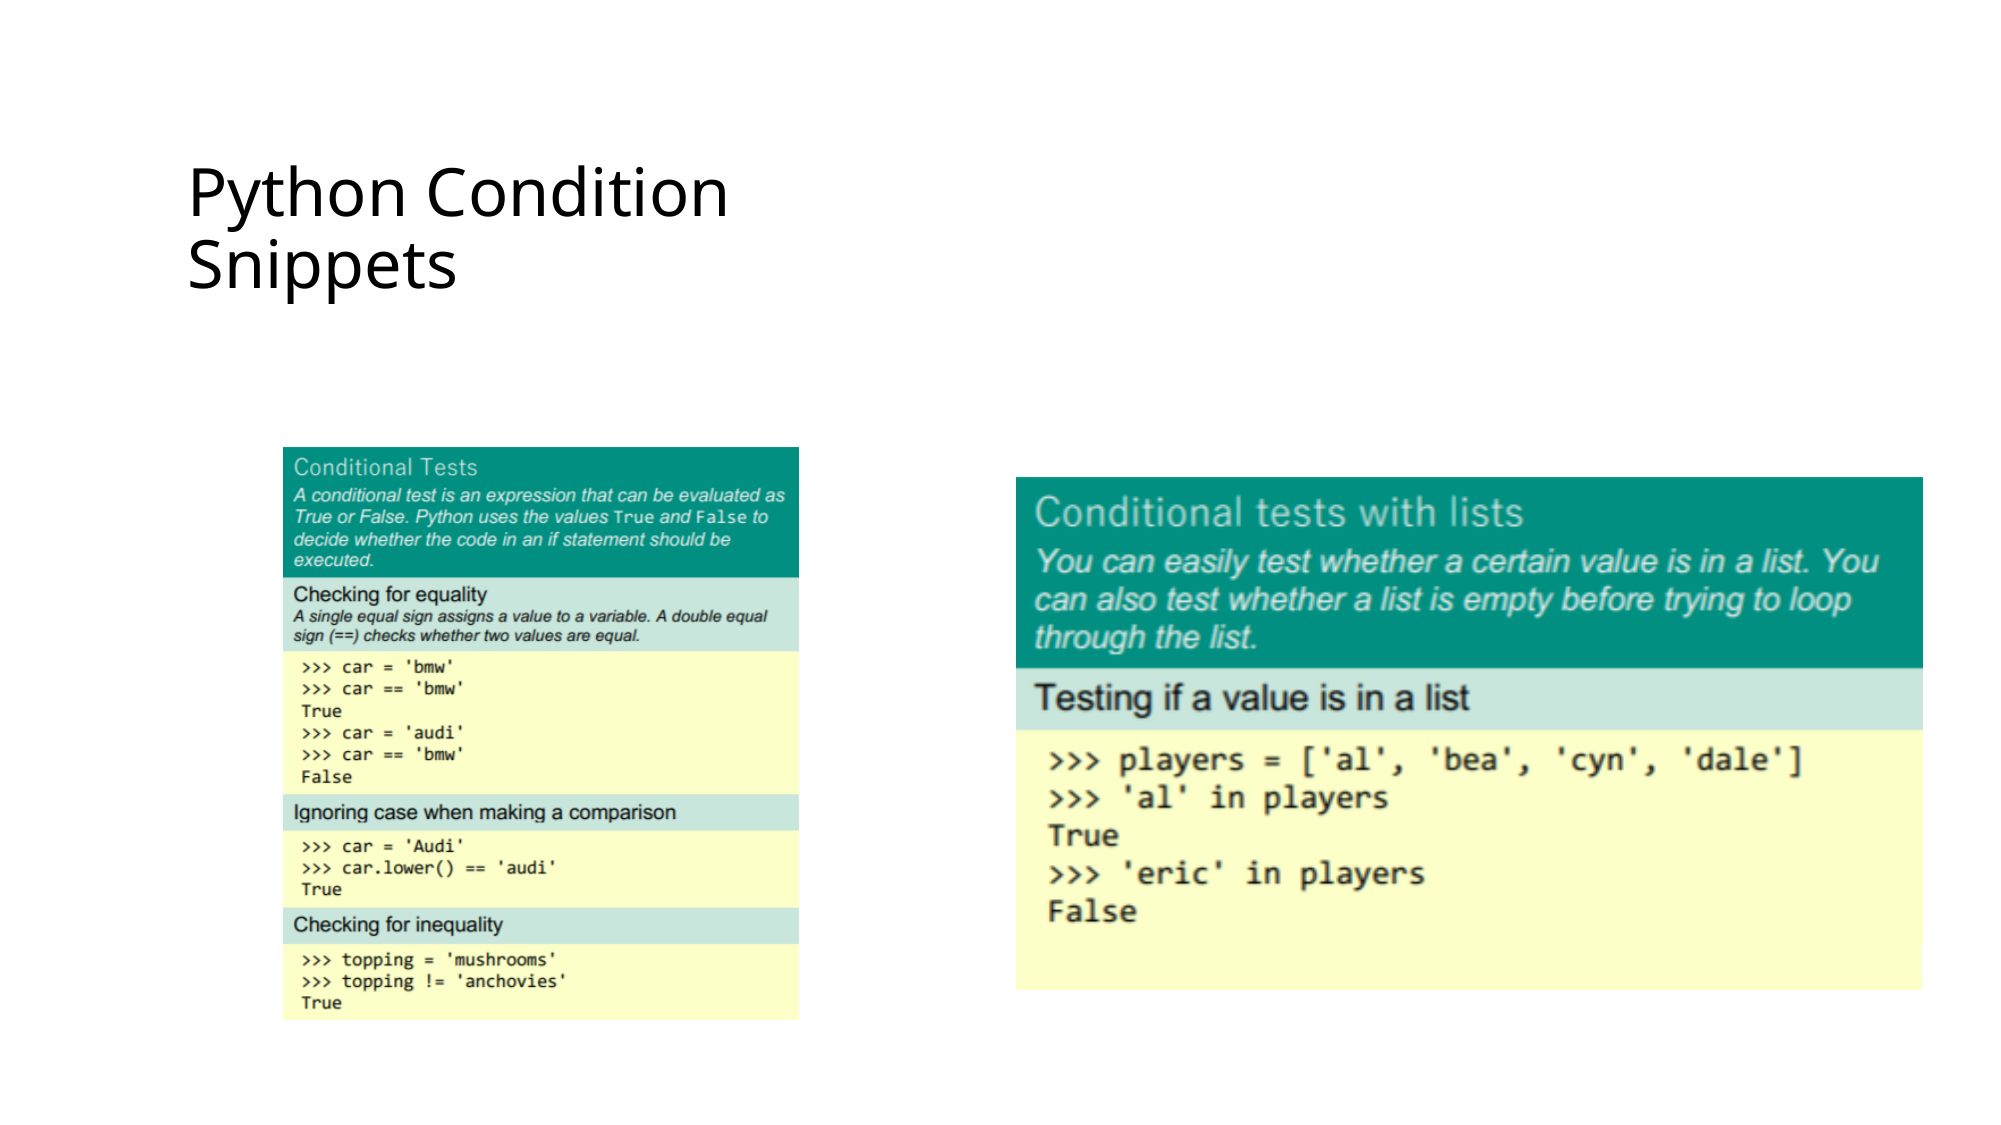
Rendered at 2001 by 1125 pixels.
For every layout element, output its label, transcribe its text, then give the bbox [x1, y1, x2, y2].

picture [283, 447, 799, 1020]
title Python Condition Snippets [172, 96, 773, 367]
picture [1016, 477, 1923, 990]
